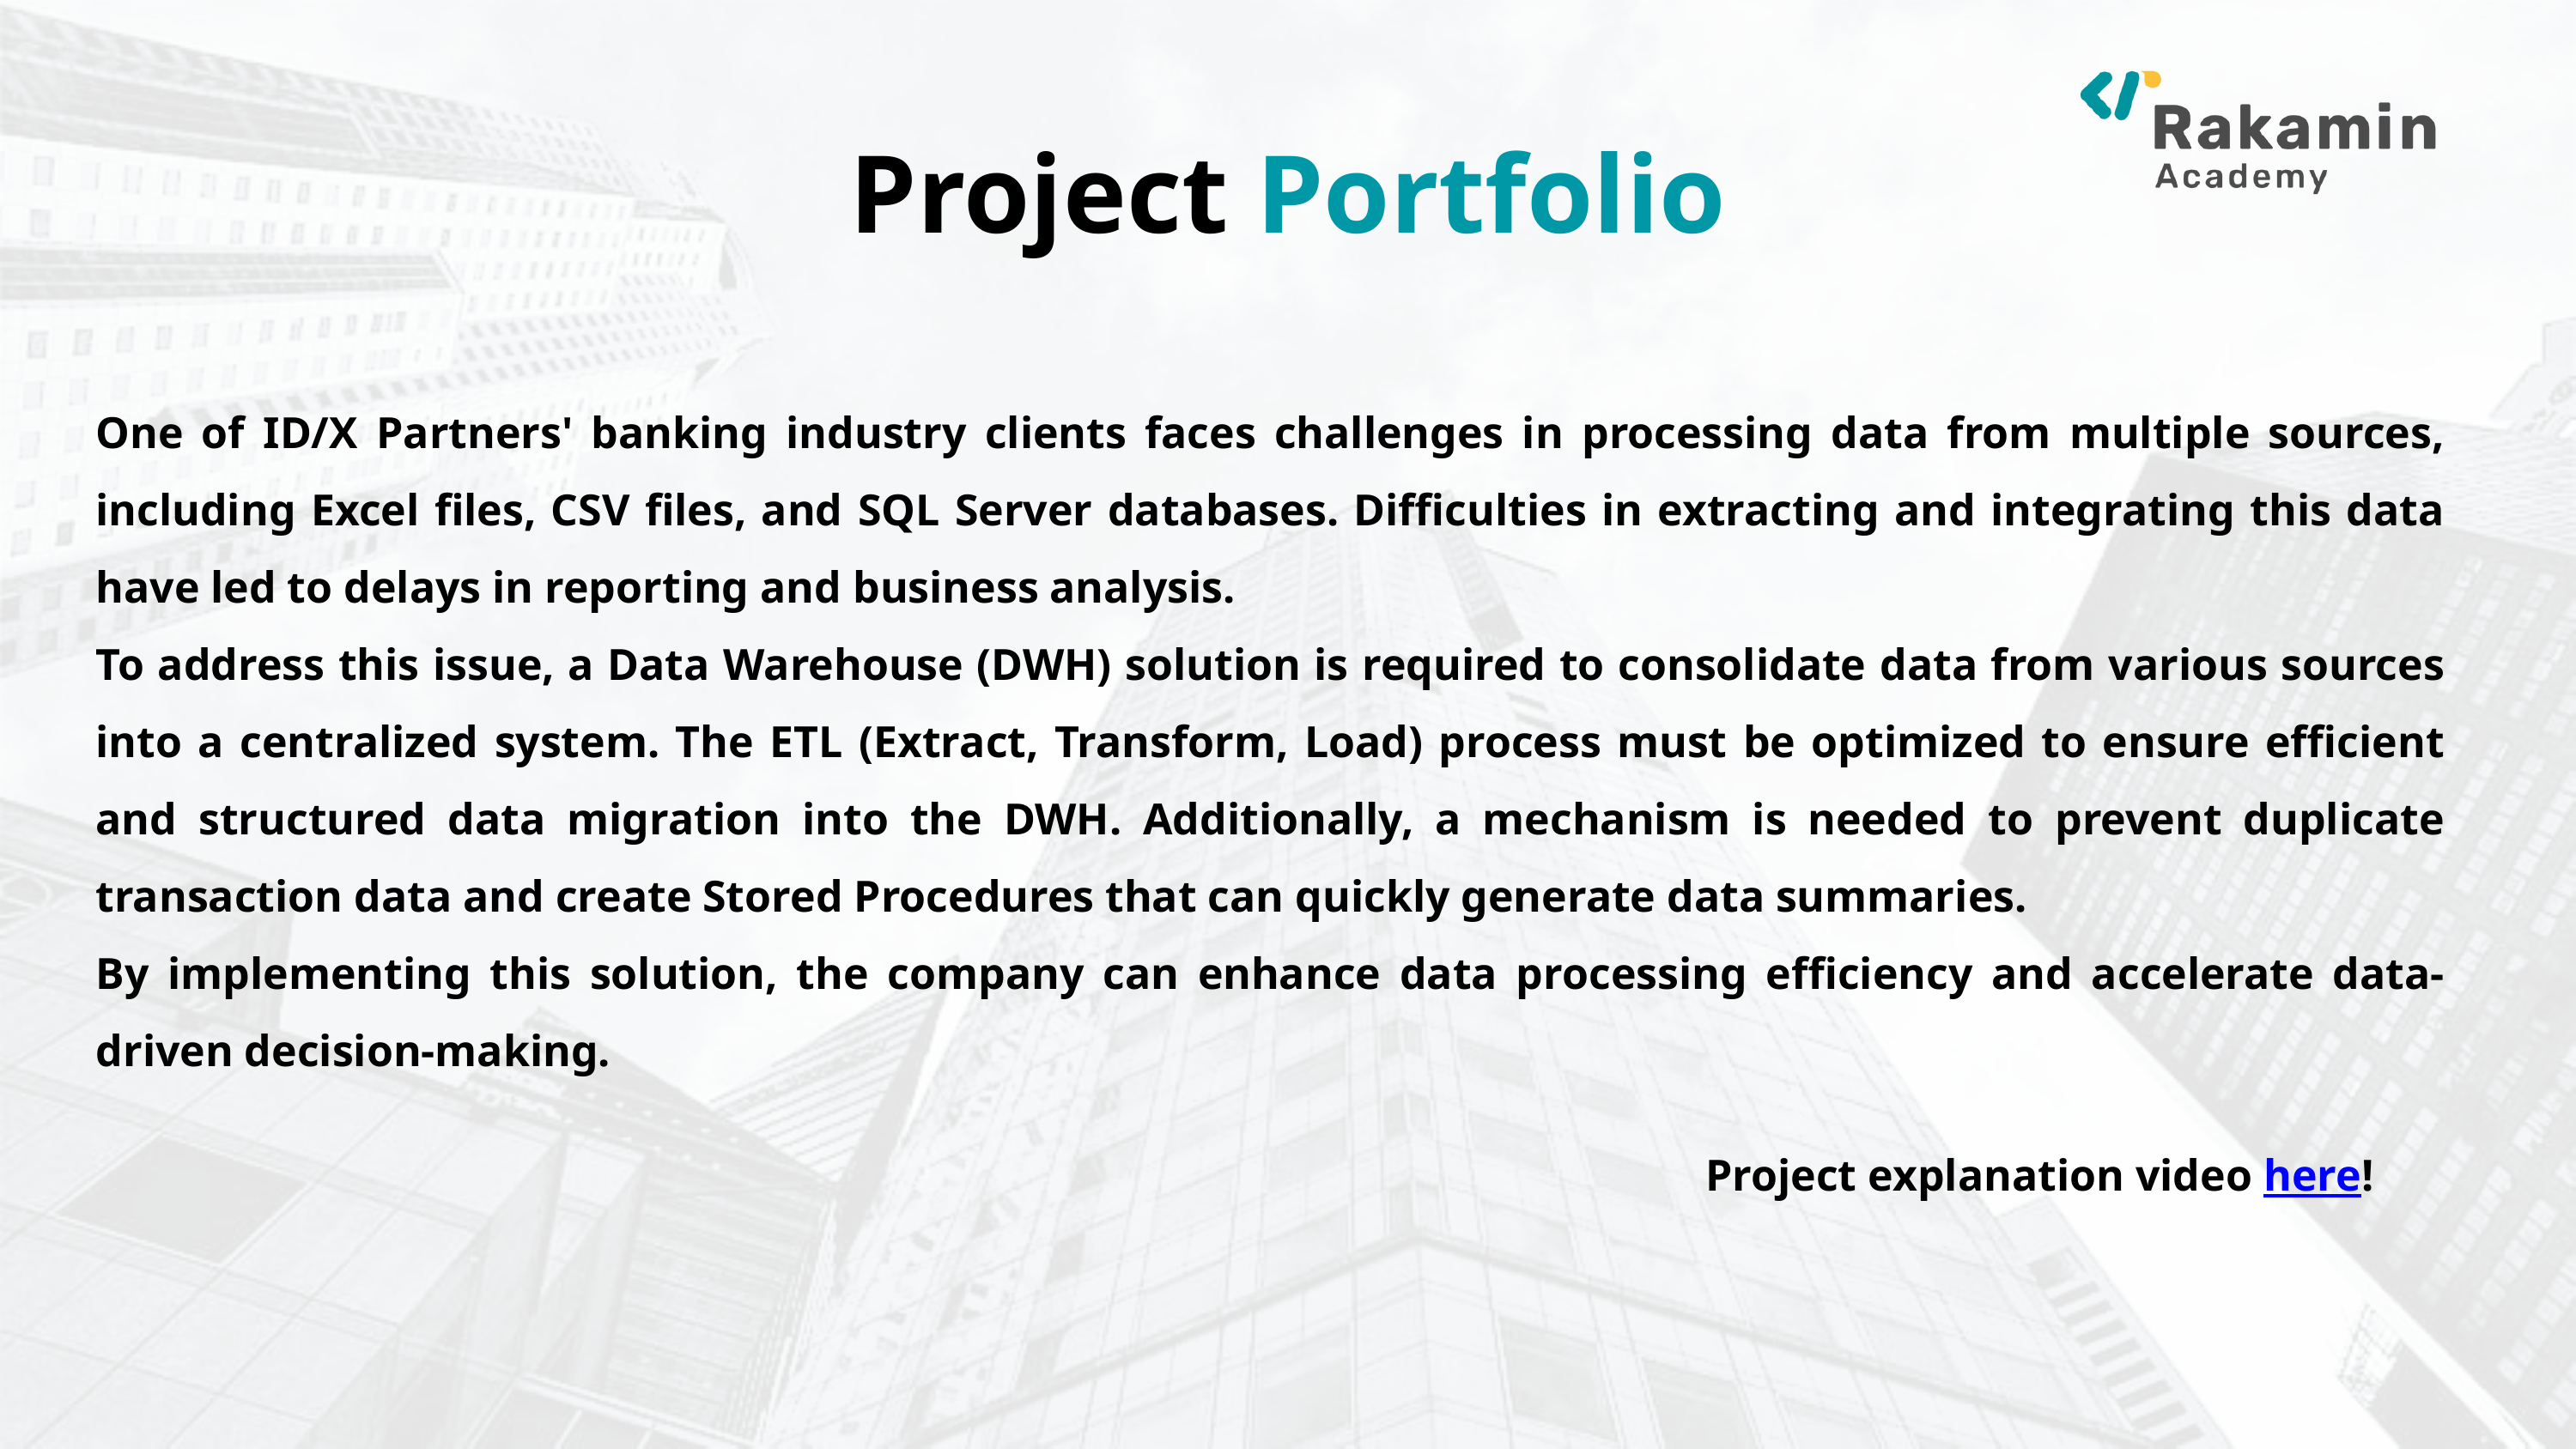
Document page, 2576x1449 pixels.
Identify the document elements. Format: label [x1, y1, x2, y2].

text_box [0, 0, 2576, 1449]
text_box [95, 396, 2446, 1146]
text_box [95, 126, 2481, 310]
text_box [1705, 1145, 2576, 1272]
text_box [2061, 52, 2457, 126]
